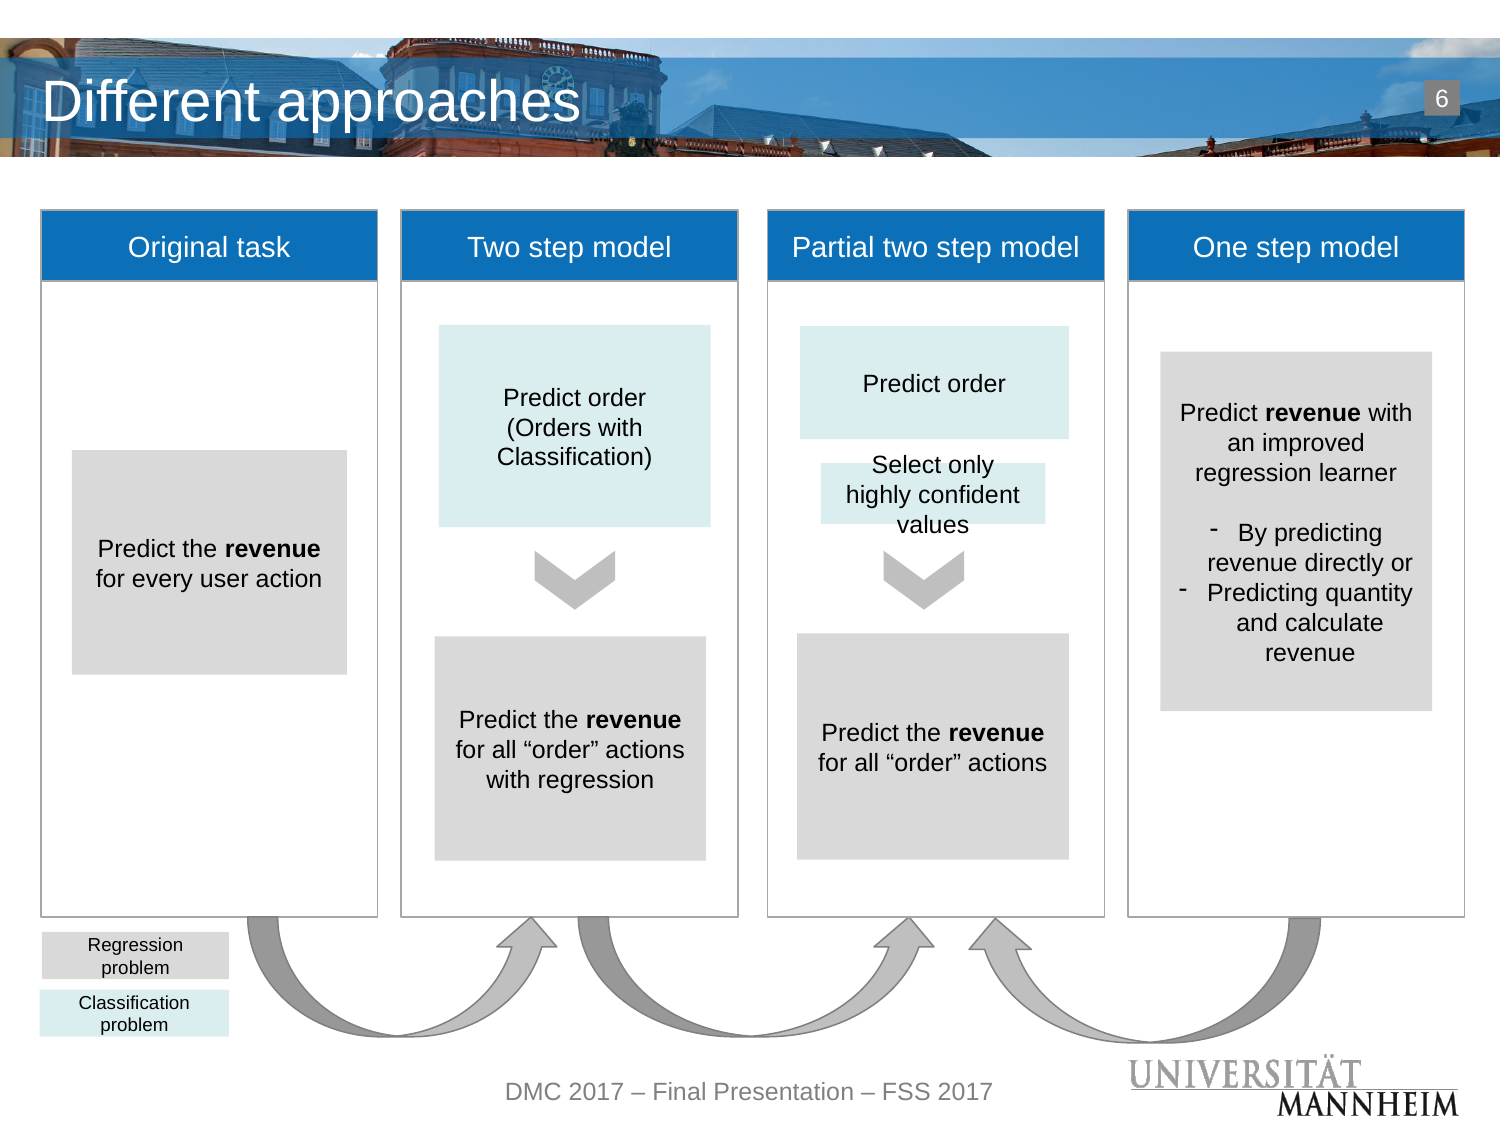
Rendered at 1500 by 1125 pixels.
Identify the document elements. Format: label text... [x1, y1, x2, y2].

text_box Select only highly confident values [819, 461, 1047, 526]
text_box [1126, 279, 1467, 919]
text_box [766, 279, 1106, 919]
title Different approaches [41, 57, 1459, 139]
text_box Partial two step model [766, 208, 1106, 279]
footer DMC 2017 – Final Presentation – FSS 2017 [395, 1069, 1105, 1112]
text_box [532, 548, 618, 612]
text_box [399, 279, 740, 919]
text_box Regression problem [40, 930, 231, 981]
text_box Predict order [798, 324, 1071, 441]
text_box Predict revenue with an improved regression learner By predicting revenue directly or Predicting quantity and calculate revenue [1158, 350, 1434, 713]
text_box Classification problem [38, 987, 231, 1039]
text_box Predict the revenue for all “order” actions [795, 631, 1071, 862]
slide_number 6 [1424, 79, 1461, 116]
text_box [245, 914, 559, 1039]
text_box [39, 279, 380, 919]
text_box Two step model [399, 208, 740, 279]
text_box Original task [39, 208, 380, 279]
text_box One step model [1126, 208, 1467, 279]
text_box Predict the revenue for all “order” actions with regression [433, 634, 708, 863]
text_box [576, 914, 936, 1039]
text_box Predict the revenue for every user action [70, 448, 349, 677]
text_box Predict order (Orders with Classification) [437, 323, 713, 529]
text_box [881, 548, 967, 612]
picture [0, 38, 1500, 157]
text_box [967, 916, 1323, 1046]
picture [1128, 1054, 1459, 1116]
